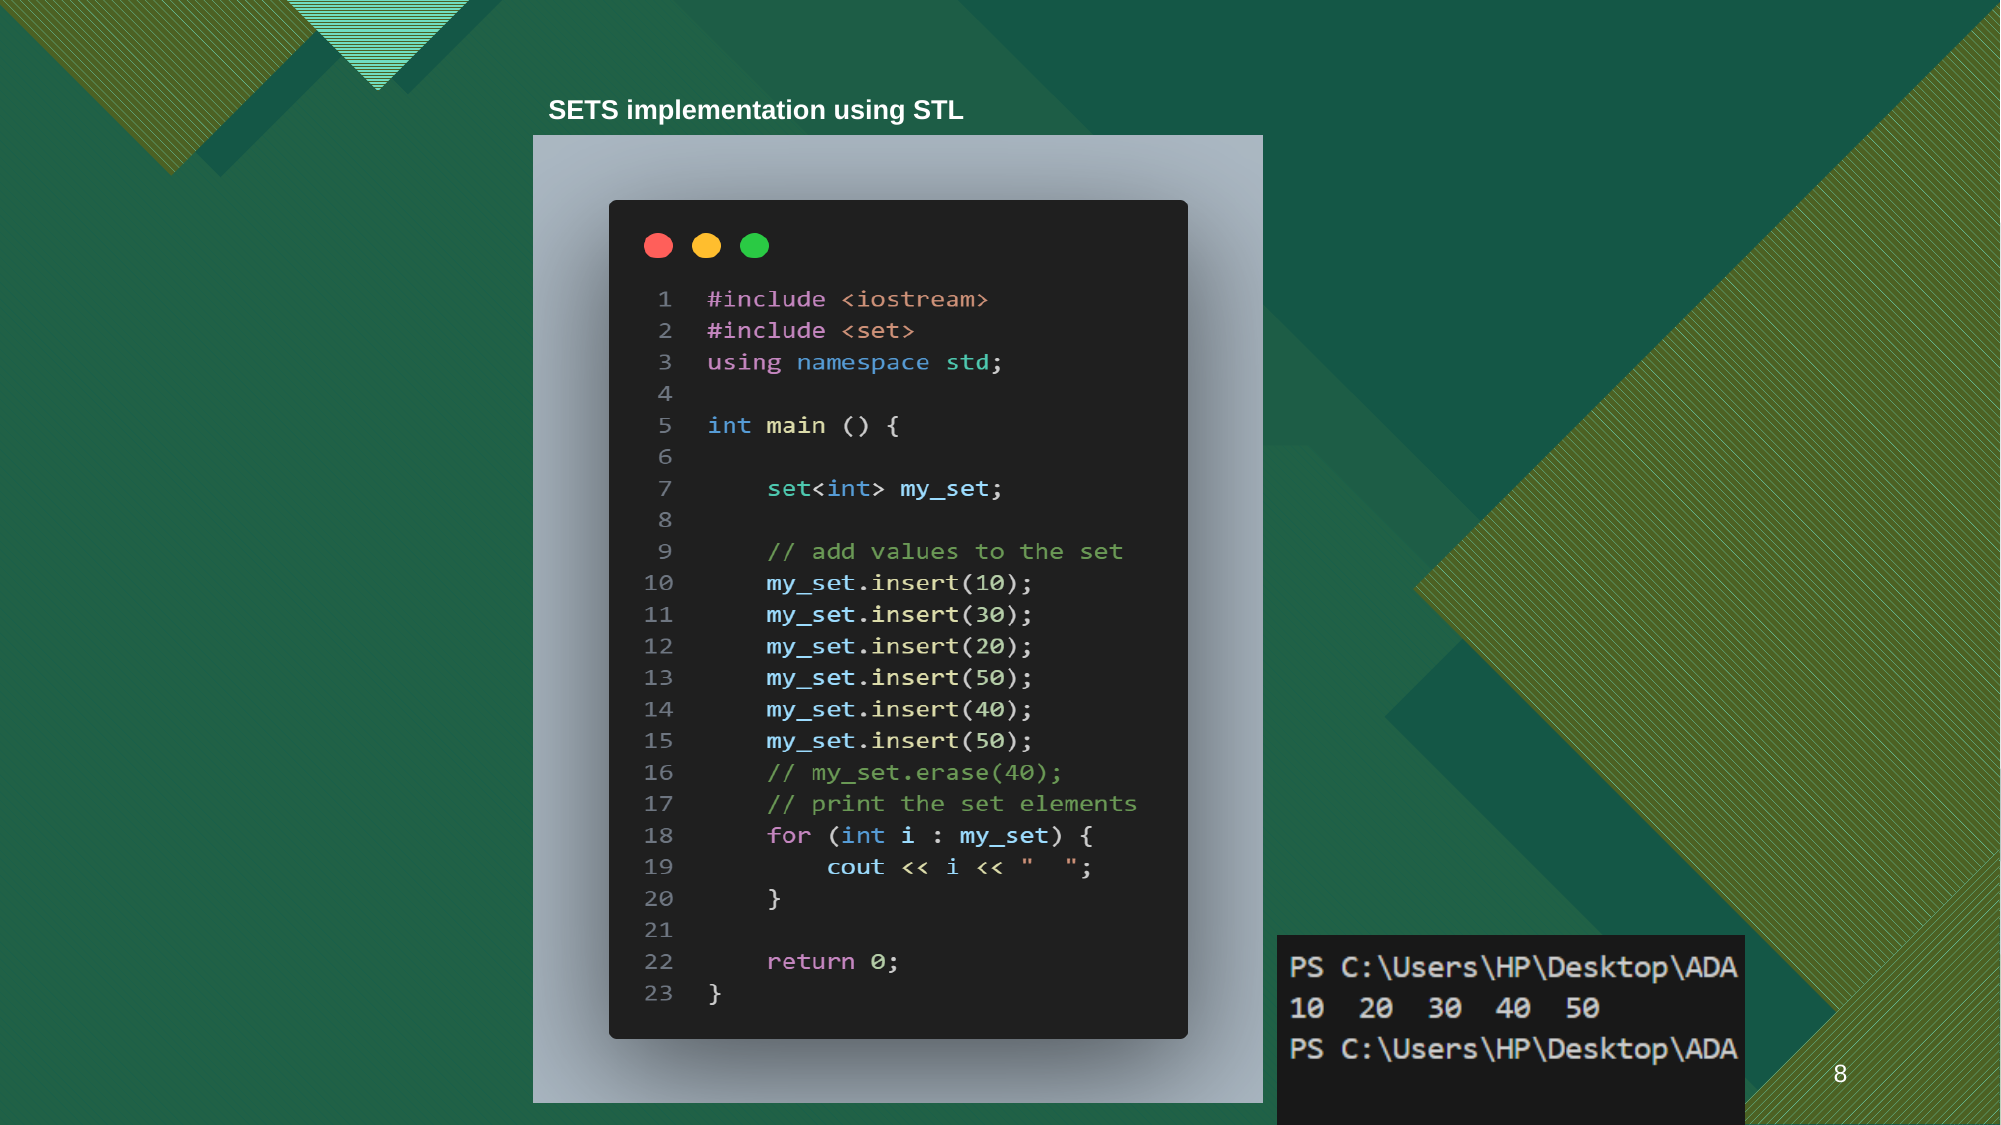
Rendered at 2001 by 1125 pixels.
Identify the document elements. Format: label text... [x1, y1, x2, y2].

picture [1277, 935, 1745, 1125]
title SETS implementation using STL [533, 88, 1863, 133]
picture [533, 135, 1263, 1103]
slide_number 8 [1745, 1042, 1863, 1103]
